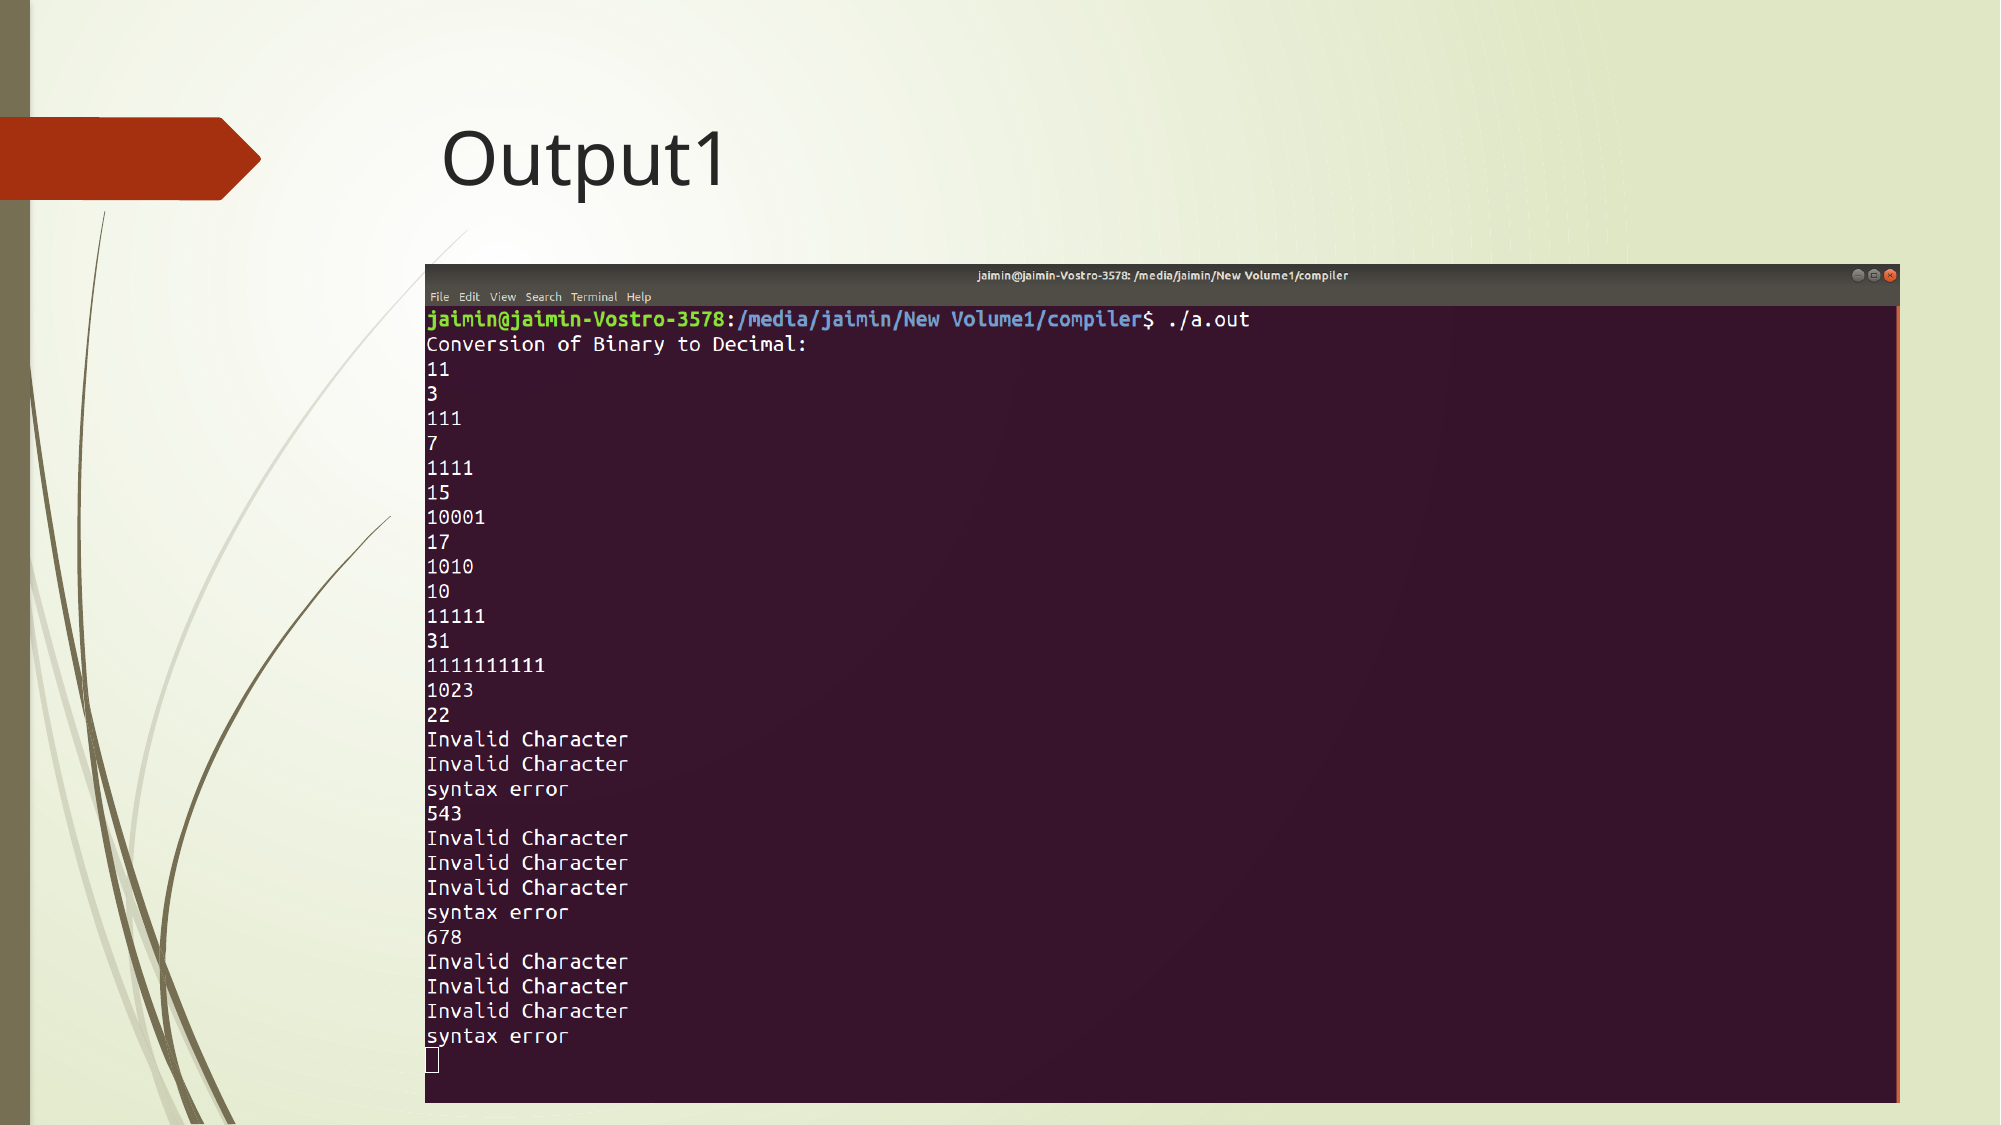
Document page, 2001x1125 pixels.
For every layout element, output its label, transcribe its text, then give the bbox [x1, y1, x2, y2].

title Output1 [425, 102, 1888, 264]
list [425, 264, 1900, 1103]
